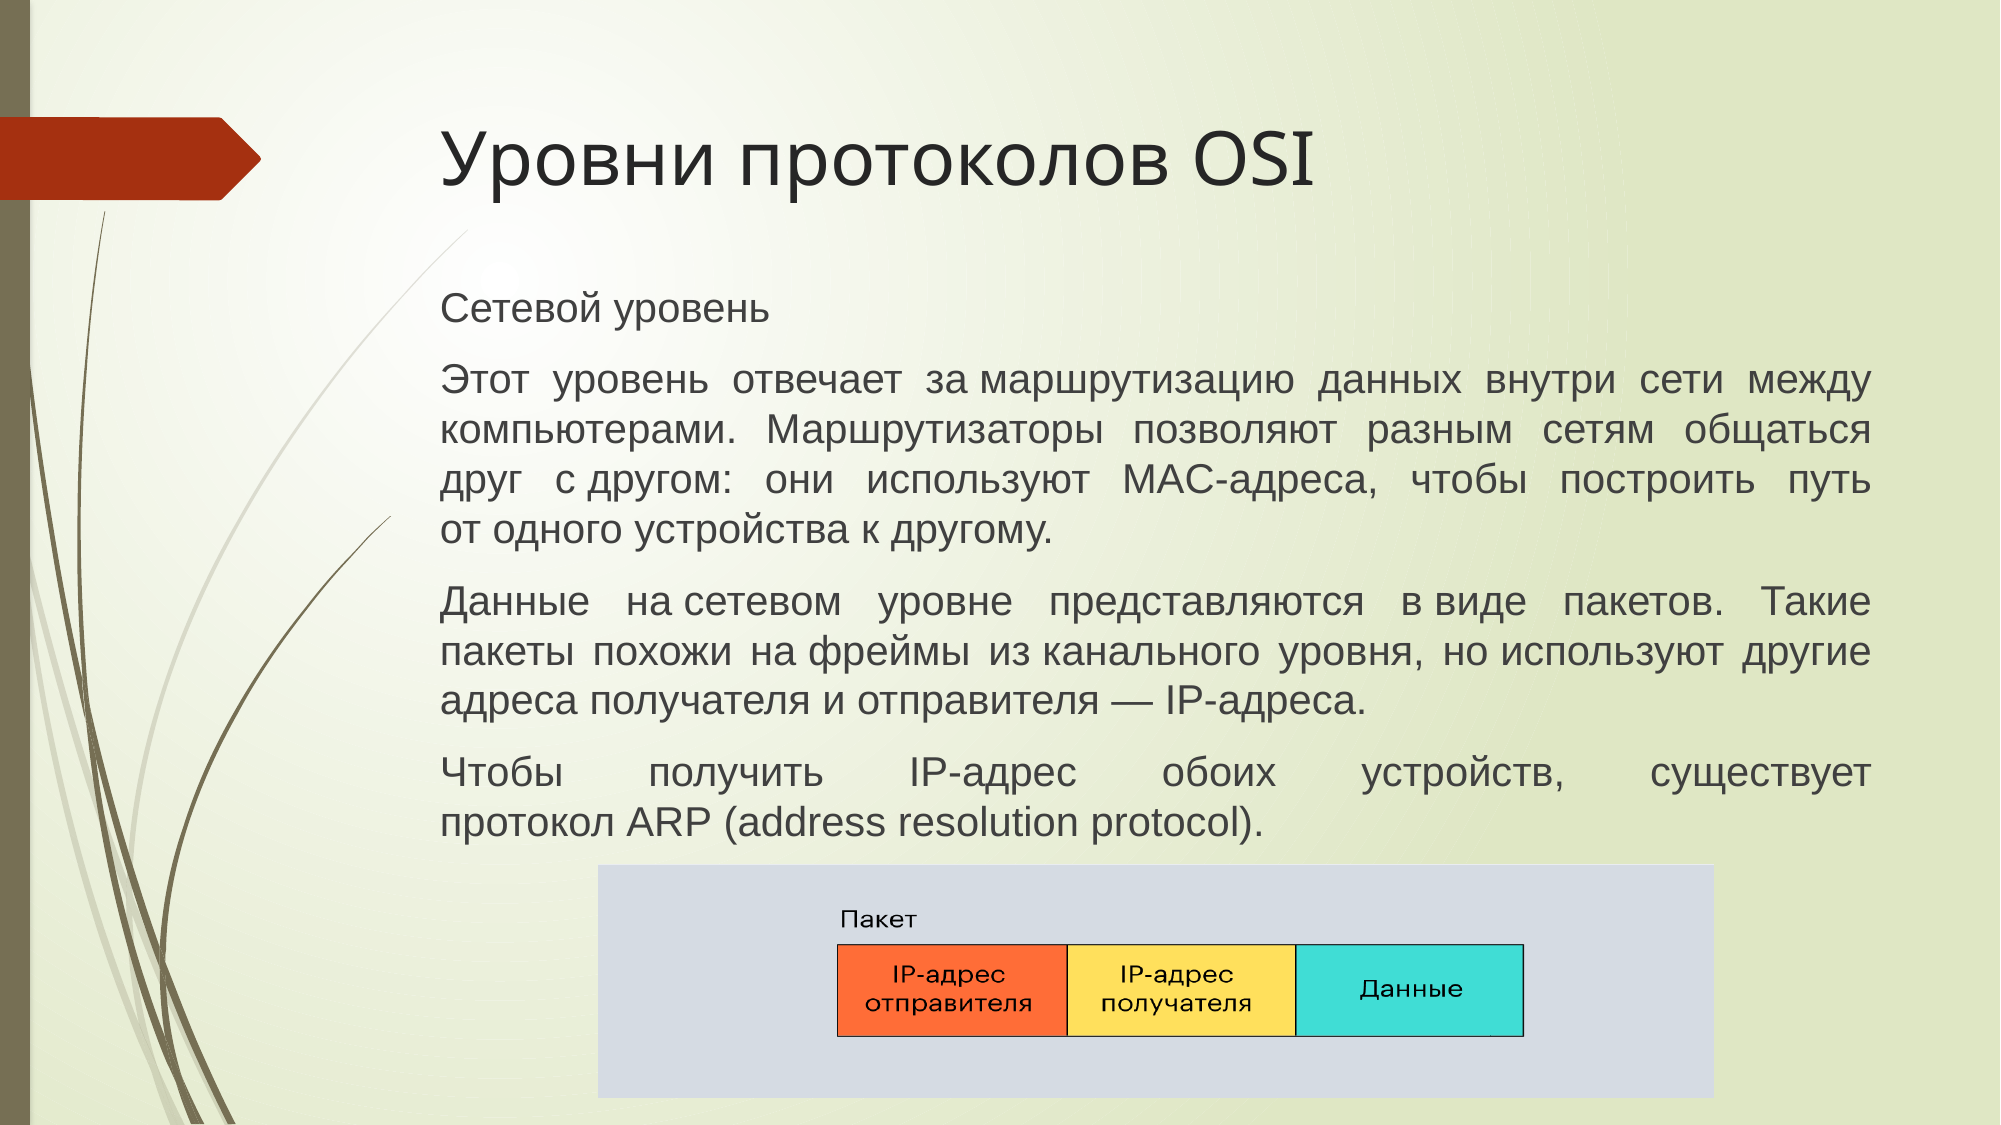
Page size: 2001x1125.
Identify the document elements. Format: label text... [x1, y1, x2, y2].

list Сетевой уровень Этот уровень отвечает за маршрутизацию данных внутри сети между компьютерами. Маршрутизаторы позволяют разным сетям общаться друг с другом: они используют MAC-адреса, чтобы построить путь от одного устройства к другому. Данные на сетевом уровне представляются в виде пакетов. Такие пакеты похожи на фреймы из канального уровня, но используют другие адреса получателя и отправителя — IP-адреса. Чтобы получить IP-адрес обоих устройств, существует протокол ARP (address resolution protocol). [424, 273, 1888, 865]
title Уровни протоколов OSI [425, 102, 1888, 273]
picture [597, 864, 1714, 1098]
